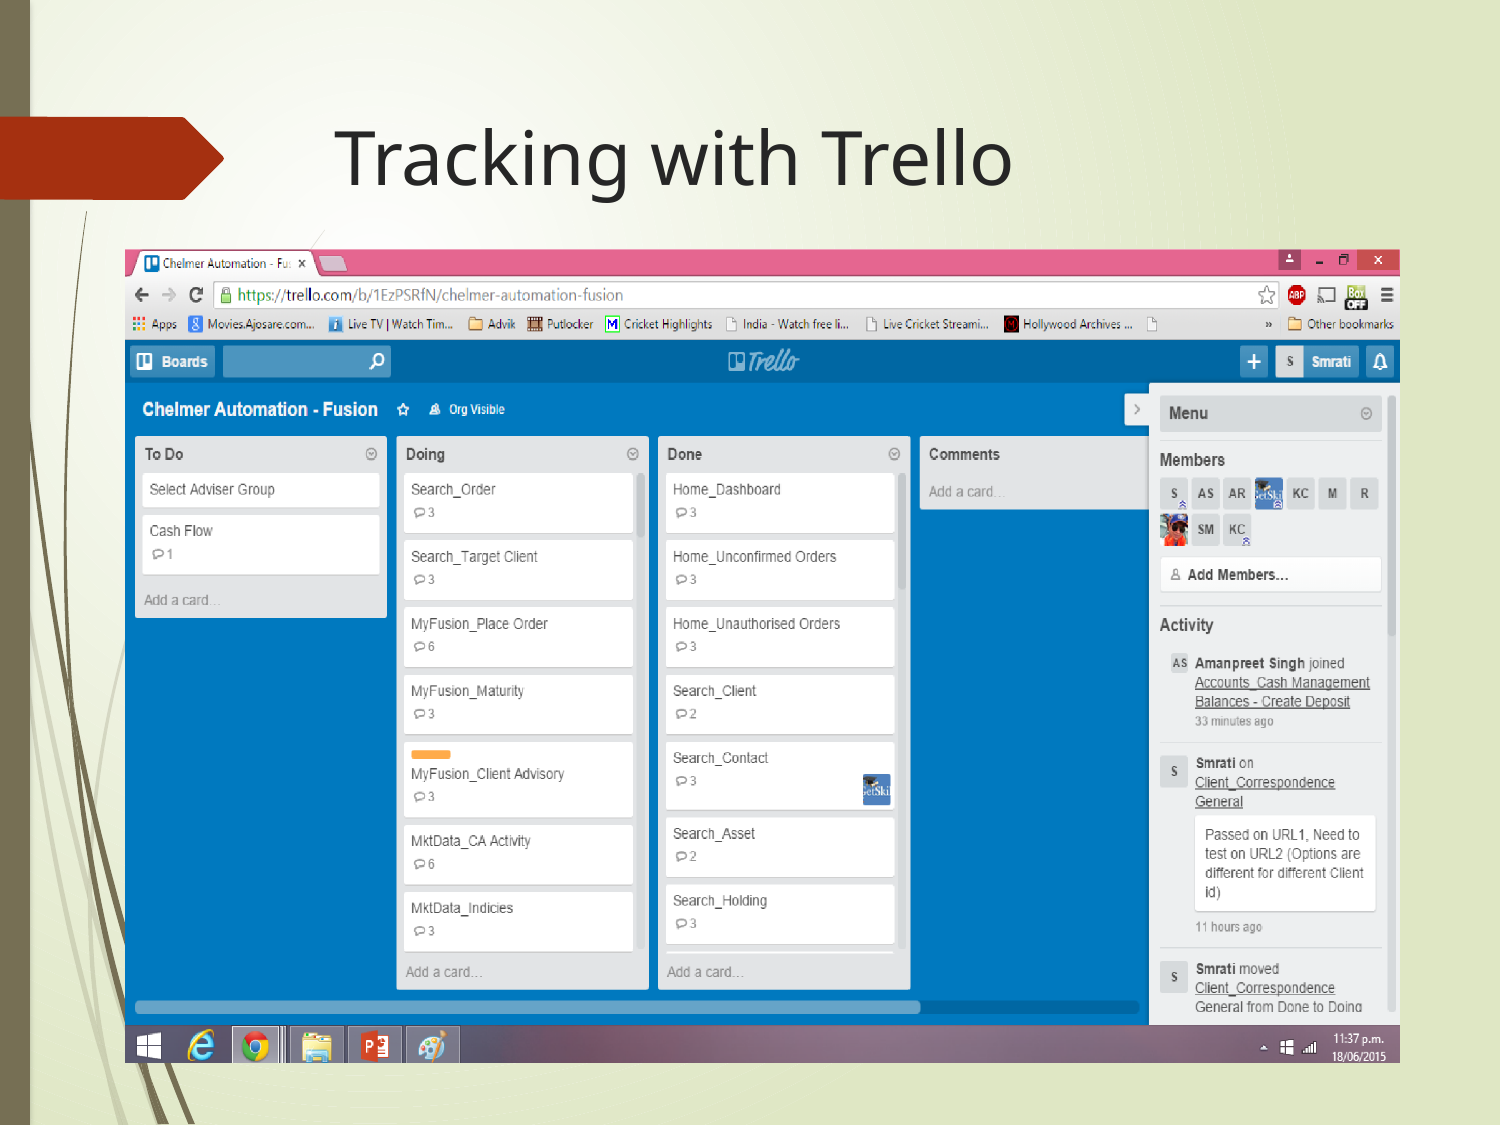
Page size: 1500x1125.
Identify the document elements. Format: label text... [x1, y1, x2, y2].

title Tracking with Trello [319, 102, 1400, 249]
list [124, 249, 1401, 1063]
